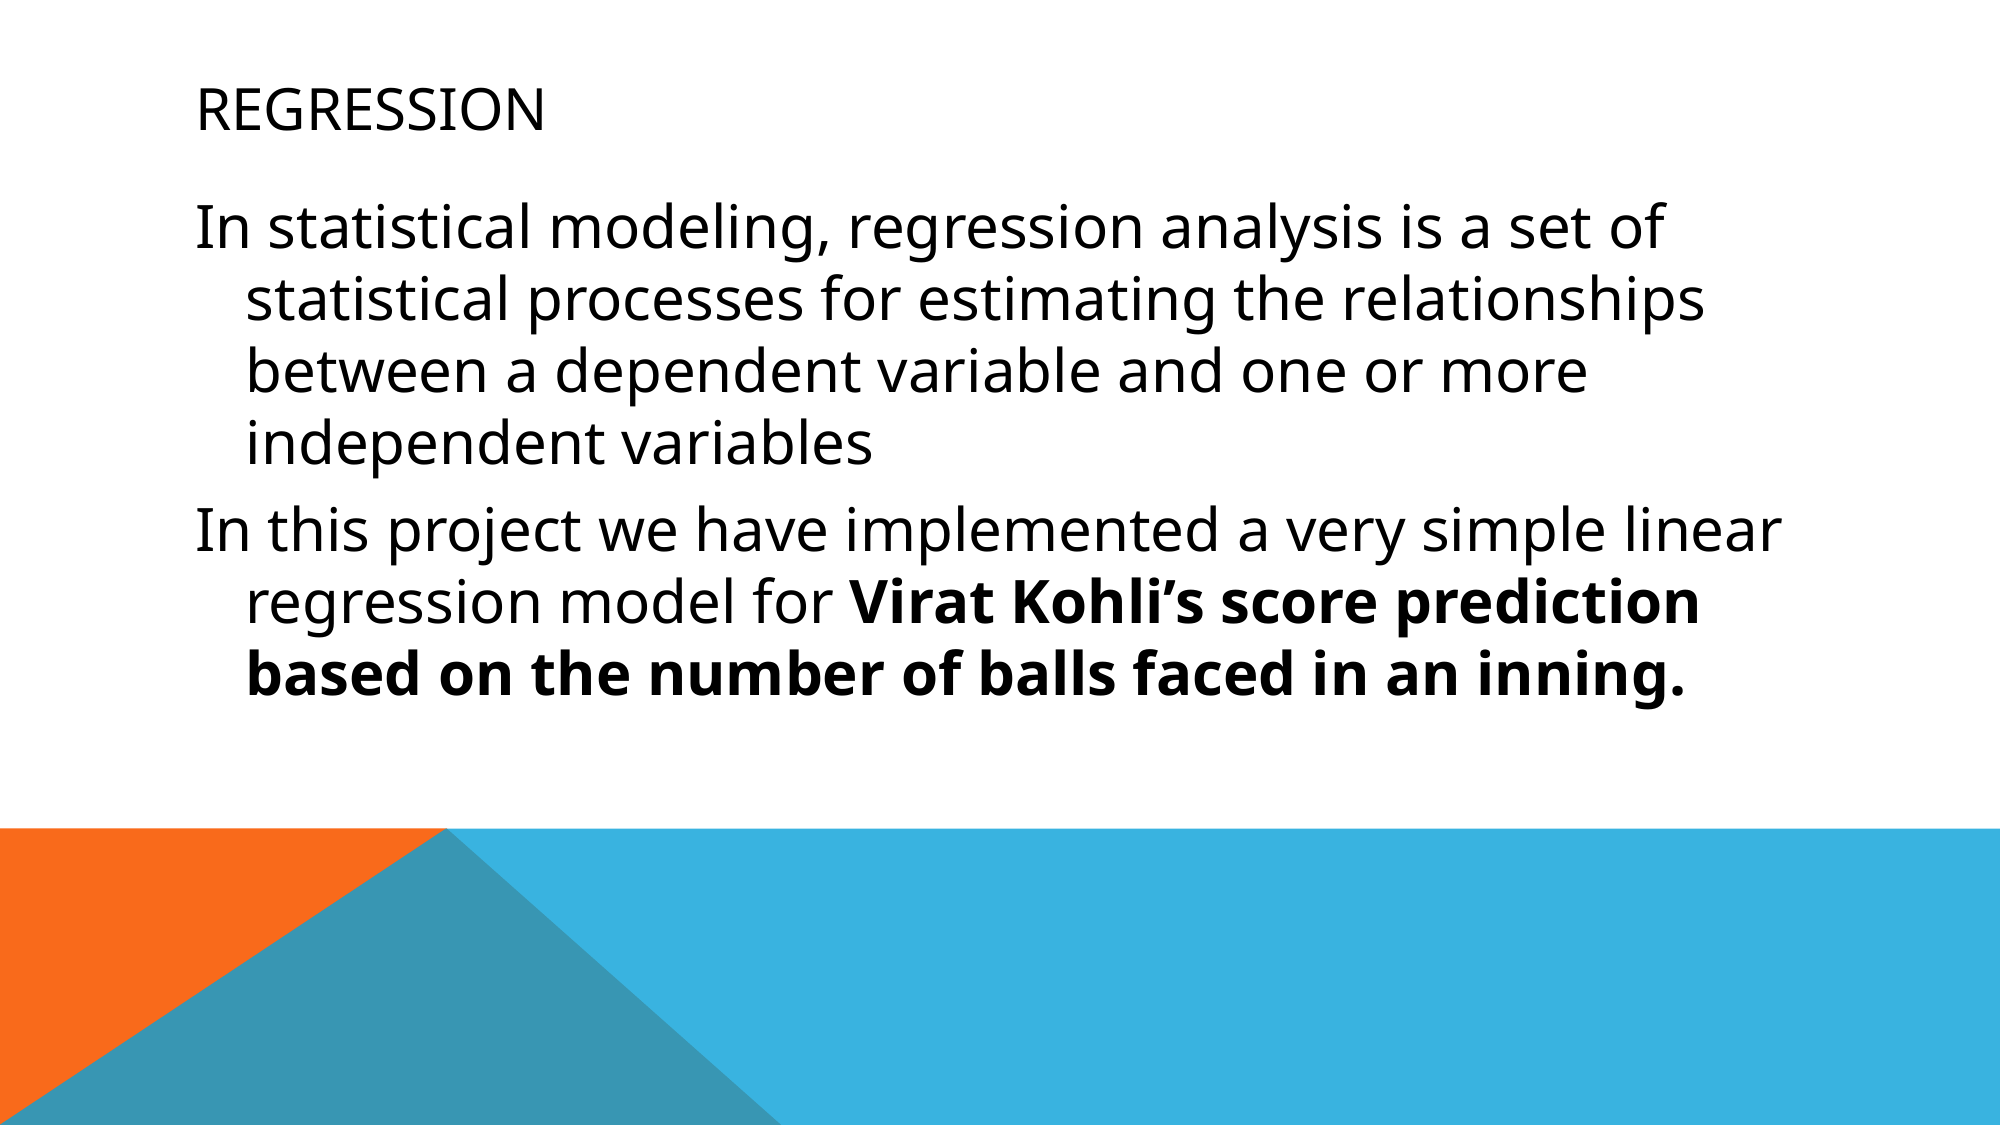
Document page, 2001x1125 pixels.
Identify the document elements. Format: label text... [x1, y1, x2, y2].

title Regression [180, 62, 1825, 153]
list In statistical modeling, regression analysis is a set of statistical processes for estimating the relationships between a dependent variable and one or more independent variables In this project we have implemented a very simple linear regression model for Virat Kohli’s score prediction based on the number of balls faced in an inning. [180, 180, 1825, 768]
